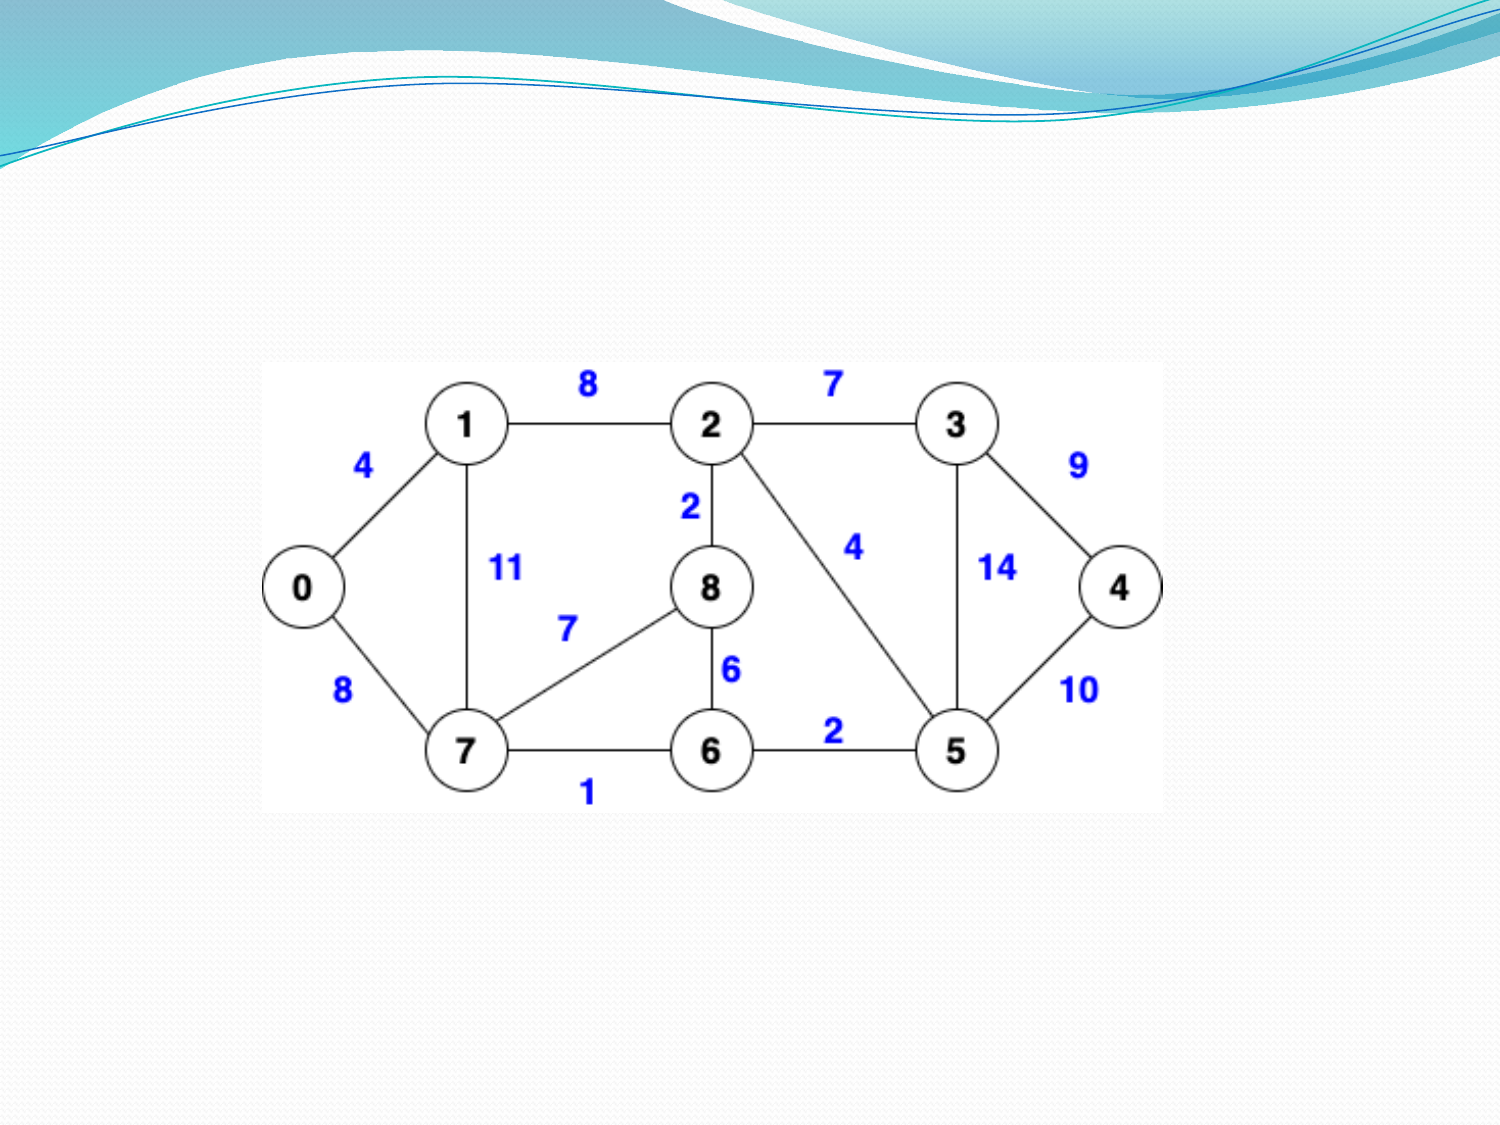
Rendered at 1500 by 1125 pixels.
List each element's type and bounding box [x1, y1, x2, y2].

picture [262, 362, 1163, 813]
